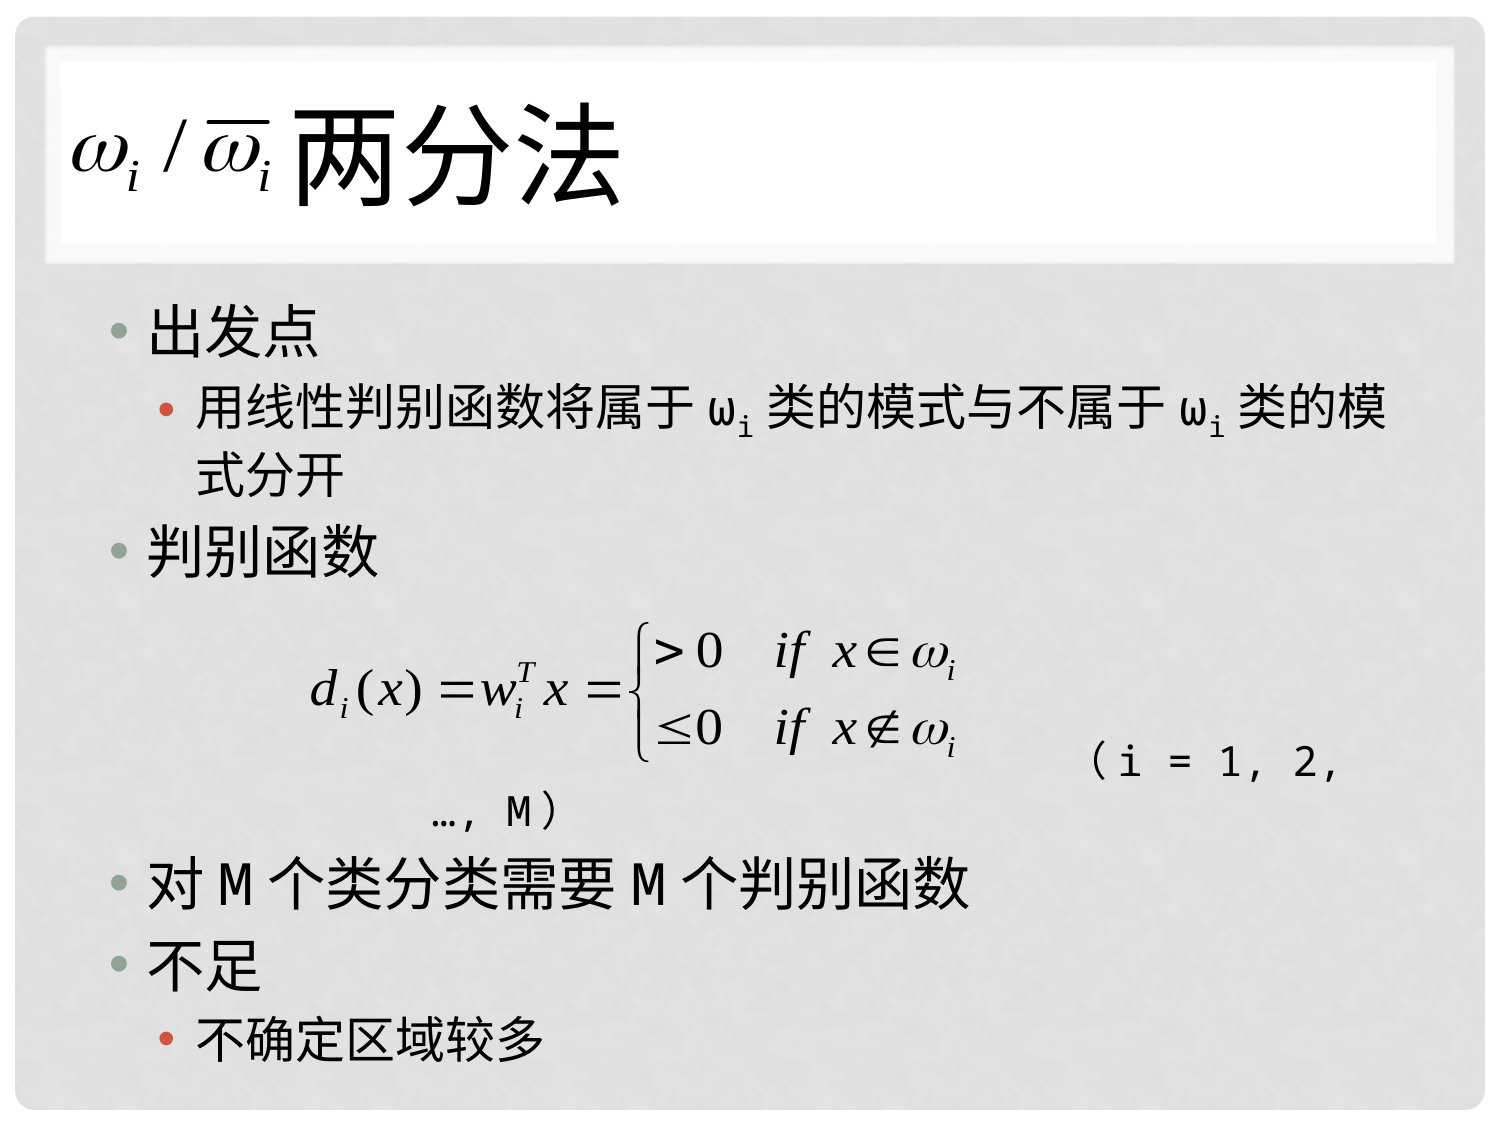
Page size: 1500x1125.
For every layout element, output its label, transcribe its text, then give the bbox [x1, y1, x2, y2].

list 出发点 用线性判别函数将属于ωi类的模式与不属于ωi类的模式分开 判别函数 （i = 1, 2, …, M） 对M个类分类需要M个判别函数 不足 不确定区域较多 [75, 287, 1425, 1005]
picture [57, 93, 290, 212]
picture [300, 610, 972, 776]
title 两分法 [69, 66, 1425, 238]
